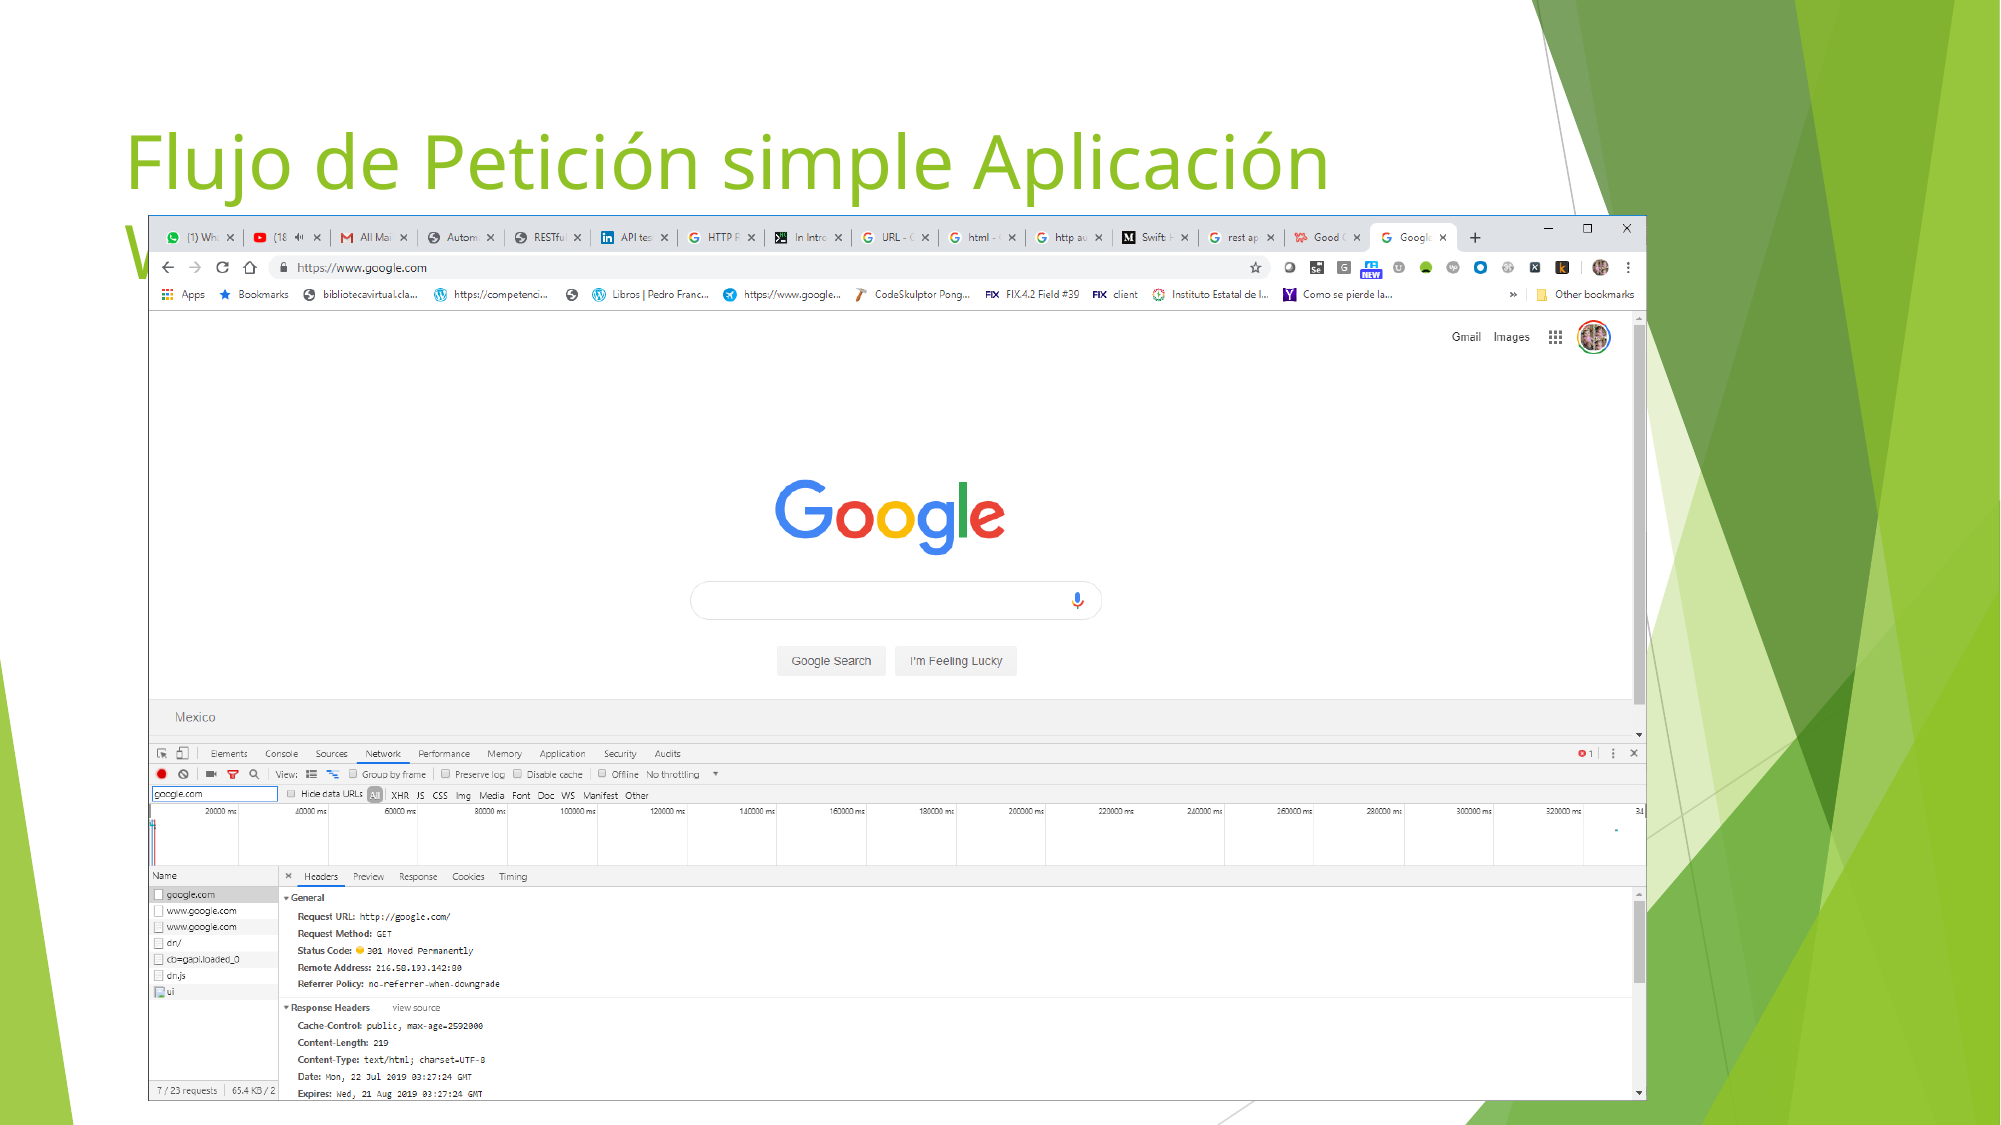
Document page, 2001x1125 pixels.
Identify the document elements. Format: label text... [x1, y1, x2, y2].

picture [147, 214, 1647, 1101]
title Flujo de Petición simple Aplicación Web [109, 99, 1520, 237]
